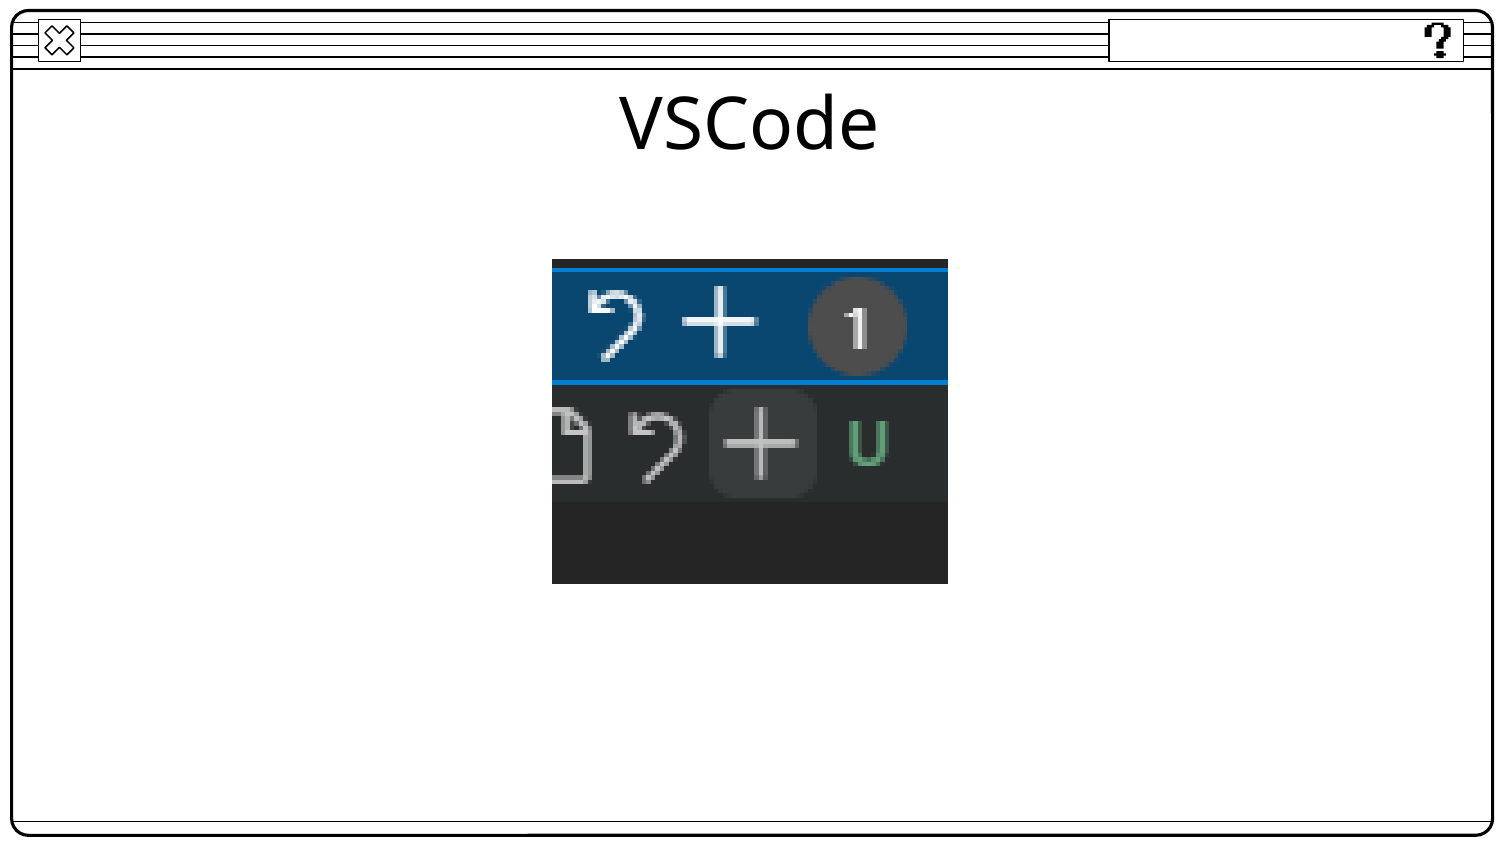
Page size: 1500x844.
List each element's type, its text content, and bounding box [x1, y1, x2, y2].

title VSCode [118, 72, 1382, 167]
picture [551, 259, 949, 584]
